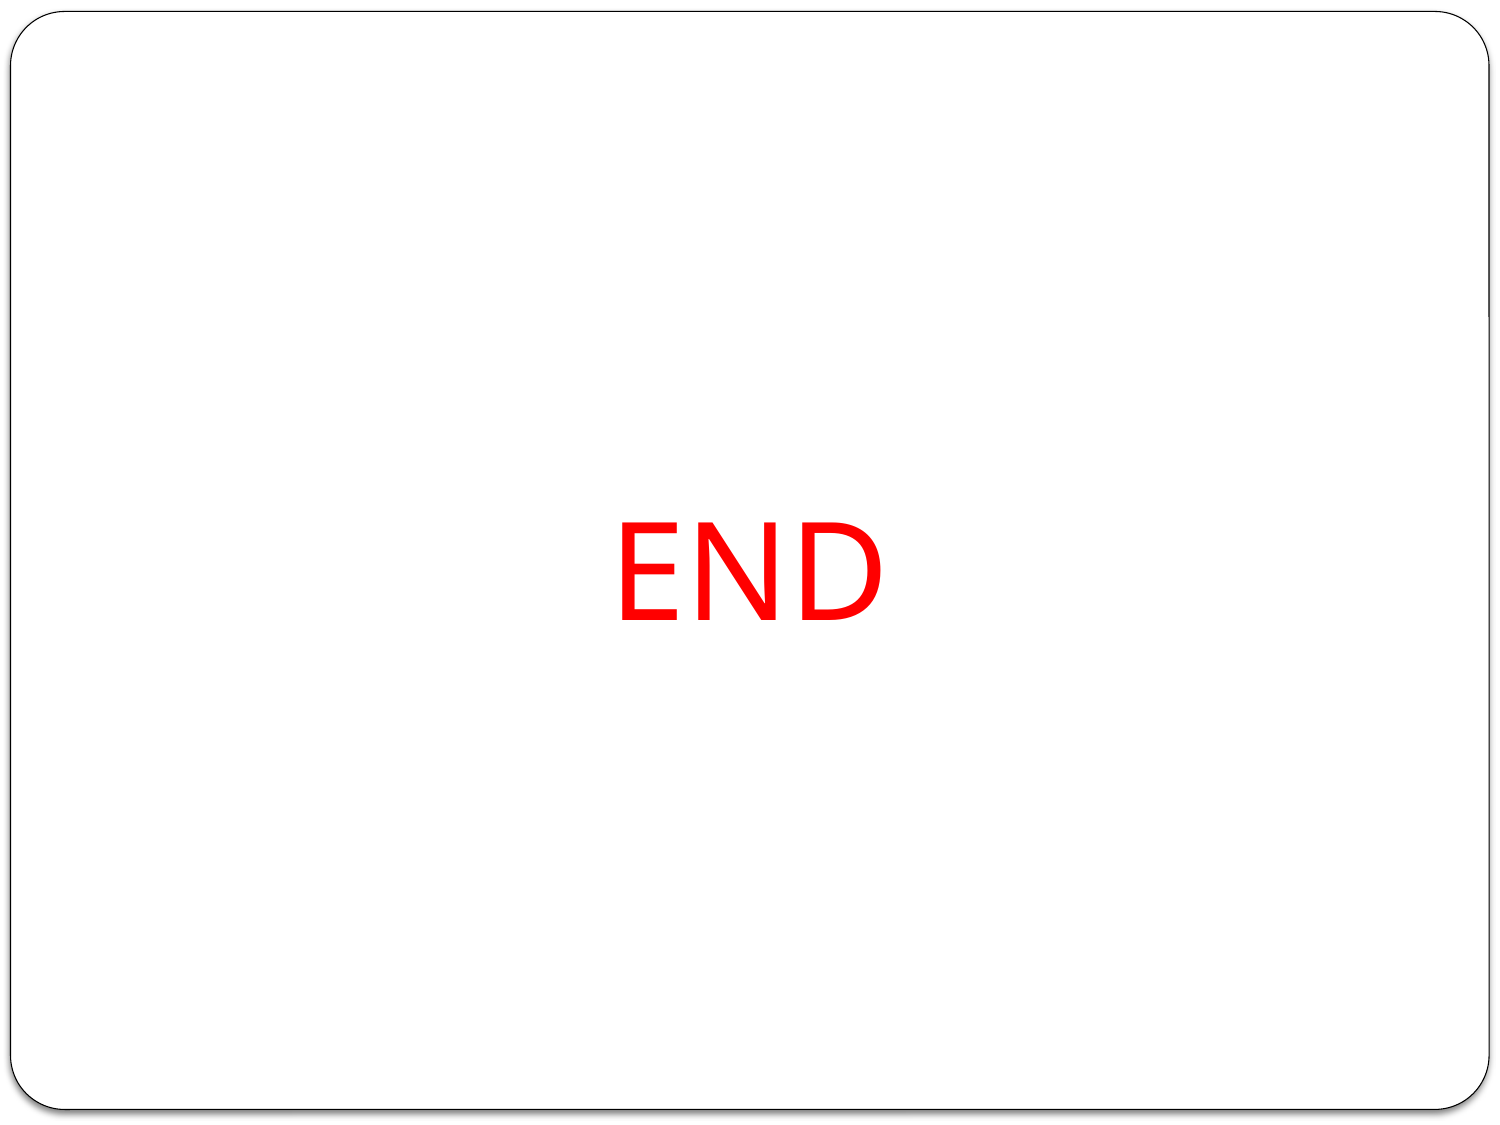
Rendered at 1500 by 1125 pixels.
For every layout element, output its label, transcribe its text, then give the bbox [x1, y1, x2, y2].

title END [75, 474, 1425, 663]
